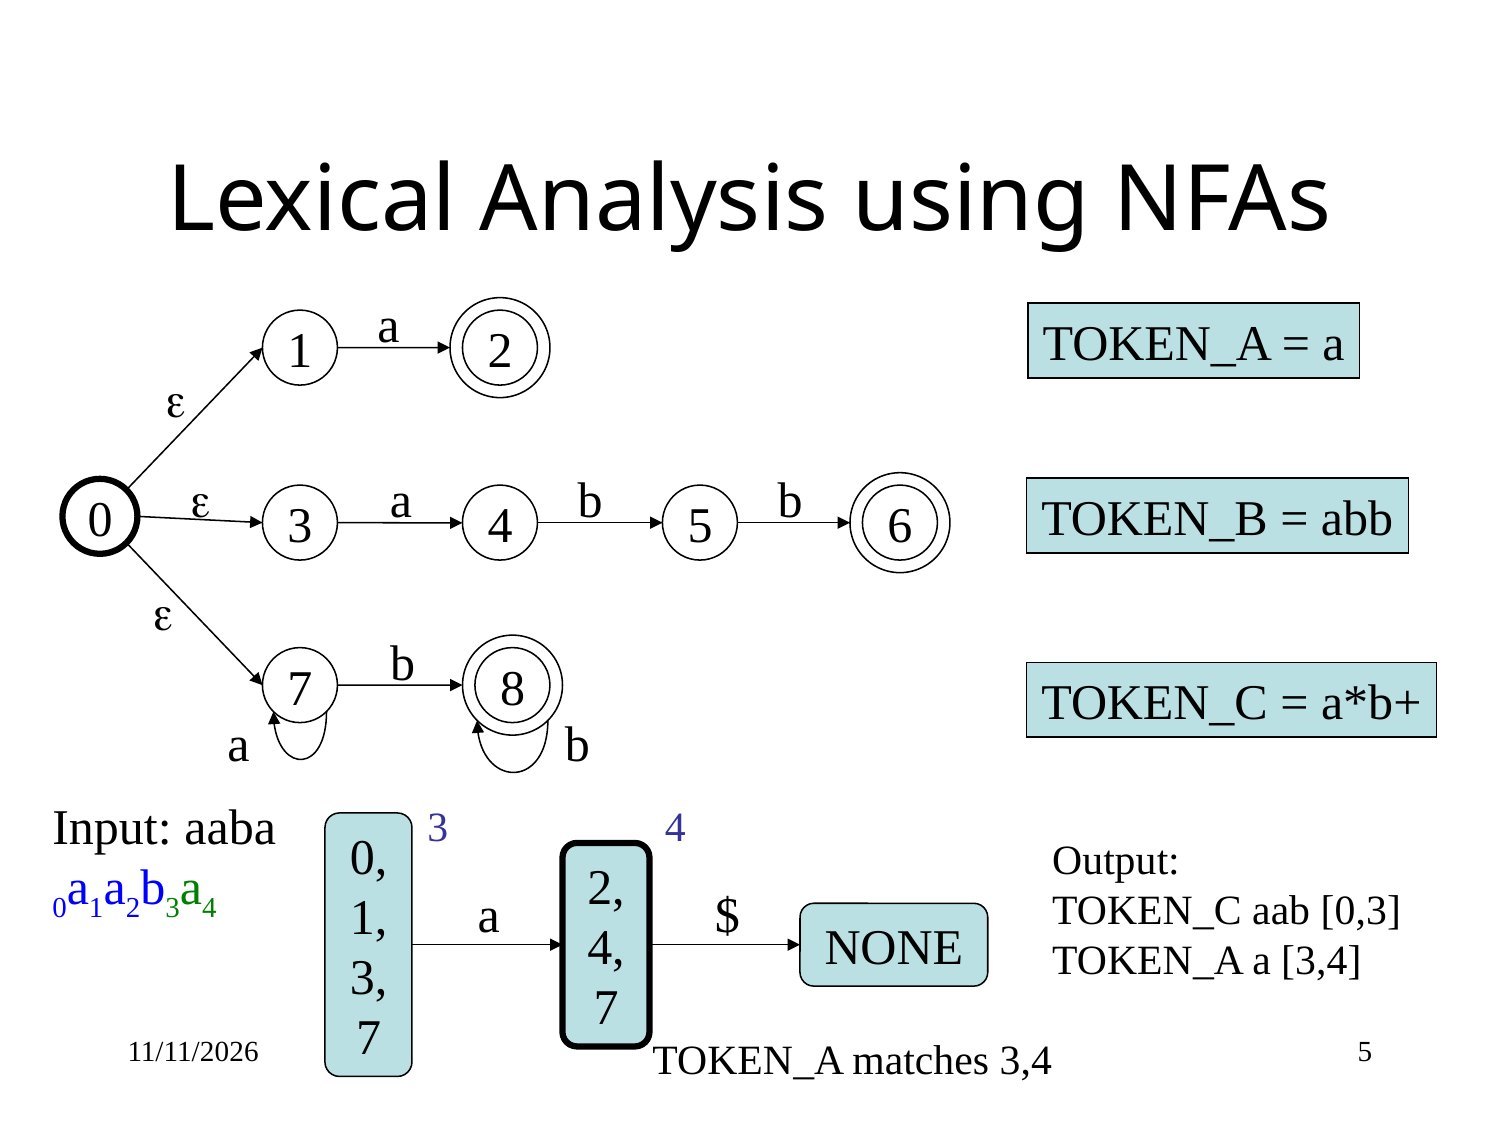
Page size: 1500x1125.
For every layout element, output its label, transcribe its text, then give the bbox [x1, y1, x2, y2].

text_box NONE [799, 903, 988, 987]
title Lexical Analysis using NFAs [112, 99, 1388, 288]
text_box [652, 874, 801, 951]
text_box Input: aaba 0a1a2b3a4 [37, 787, 292, 931]
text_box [62, 347, 263, 686]
text_box 4 [650, 792, 701, 857]
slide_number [112, 1024, 426, 1101]
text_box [212, 622, 606, 780]
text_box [266, 459, 951, 573]
text_box Output: TOKEN_C aab [0,3] TOKEN_A a [3,4] [1037, 825, 1475, 990]
text_box TOKEN_C = a*b+ [1026, 662, 1437, 738]
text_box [411, 874, 560, 951]
text_box 0,1,3,7 [324, 812, 412, 1077]
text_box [262, 284, 551, 398]
text_box TOKEN_B = abb [1026, 478, 1409, 553]
text_box 2,4,7 [562, 842, 650, 1047]
slide_number 5 [1074, 1024, 1388, 1101]
text_box 3 [412, 792, 464, 857]
text_box TOKEN_A = a [1027, 303, 1360, 378]
text_box TOKEN_A matches 3,4 [637, 1025, 1075, 1090]
